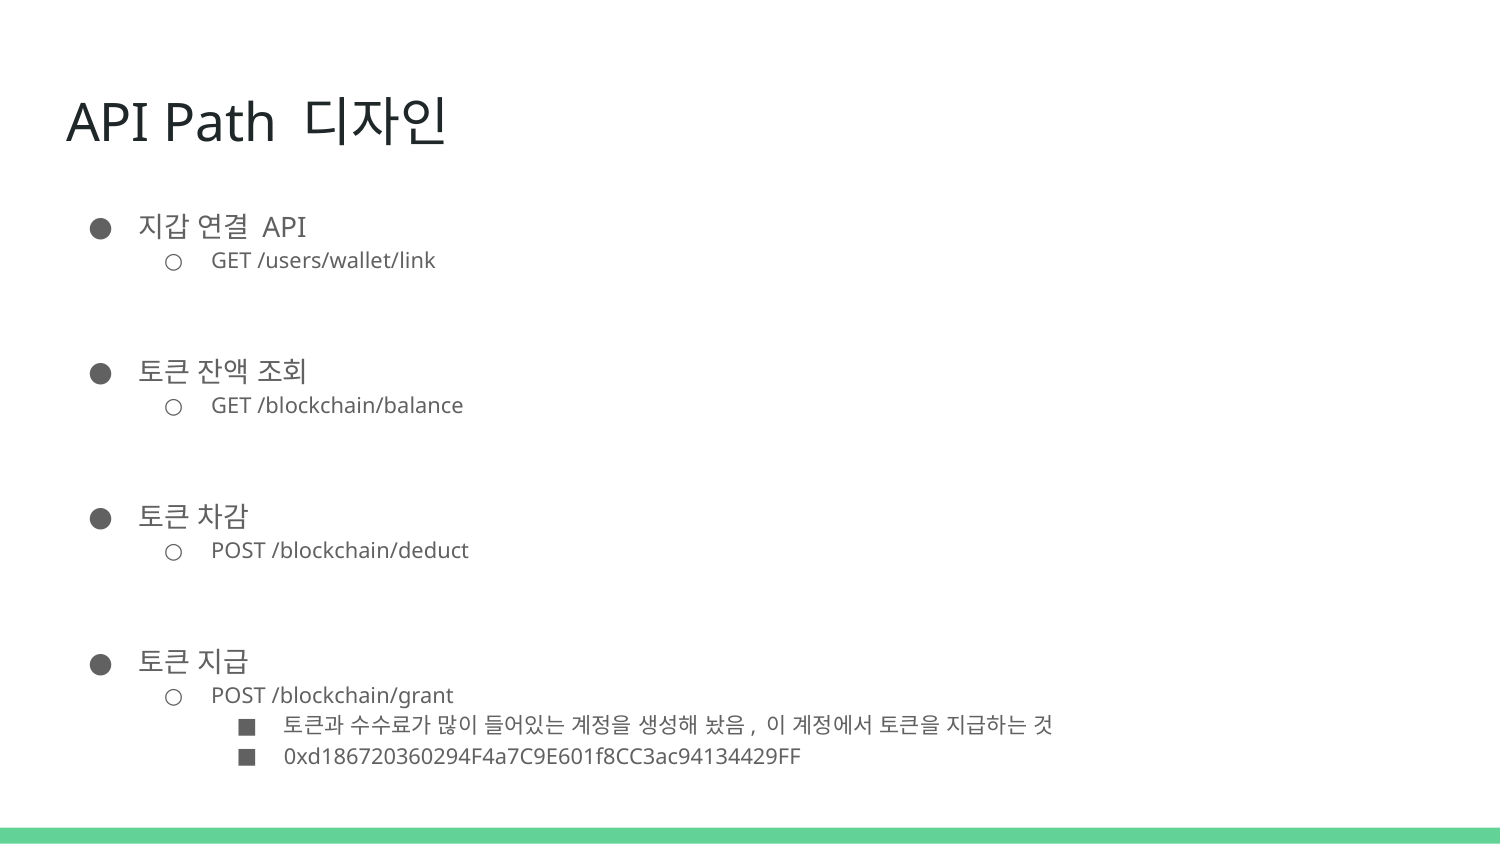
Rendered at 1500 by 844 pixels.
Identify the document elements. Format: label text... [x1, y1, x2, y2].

title API Path 디자인 [51, 72, 1449, 167]
list 지갑 연결 API GET /users/wallet/link 토큰 잔액 조회 GET /blockchain/balance 토큰 차감 POST /blockchain/deduct 토큰 지급 POST /blockchain/grant 토큰과 수수료가 많이 들어있는 계정을 생성해 놨음, 이 계정에서 토큰을 지급하는 것 0xd186720360294F4a7C9E601f8CC3ac94134429FF [51, 189, 1449, 791]
